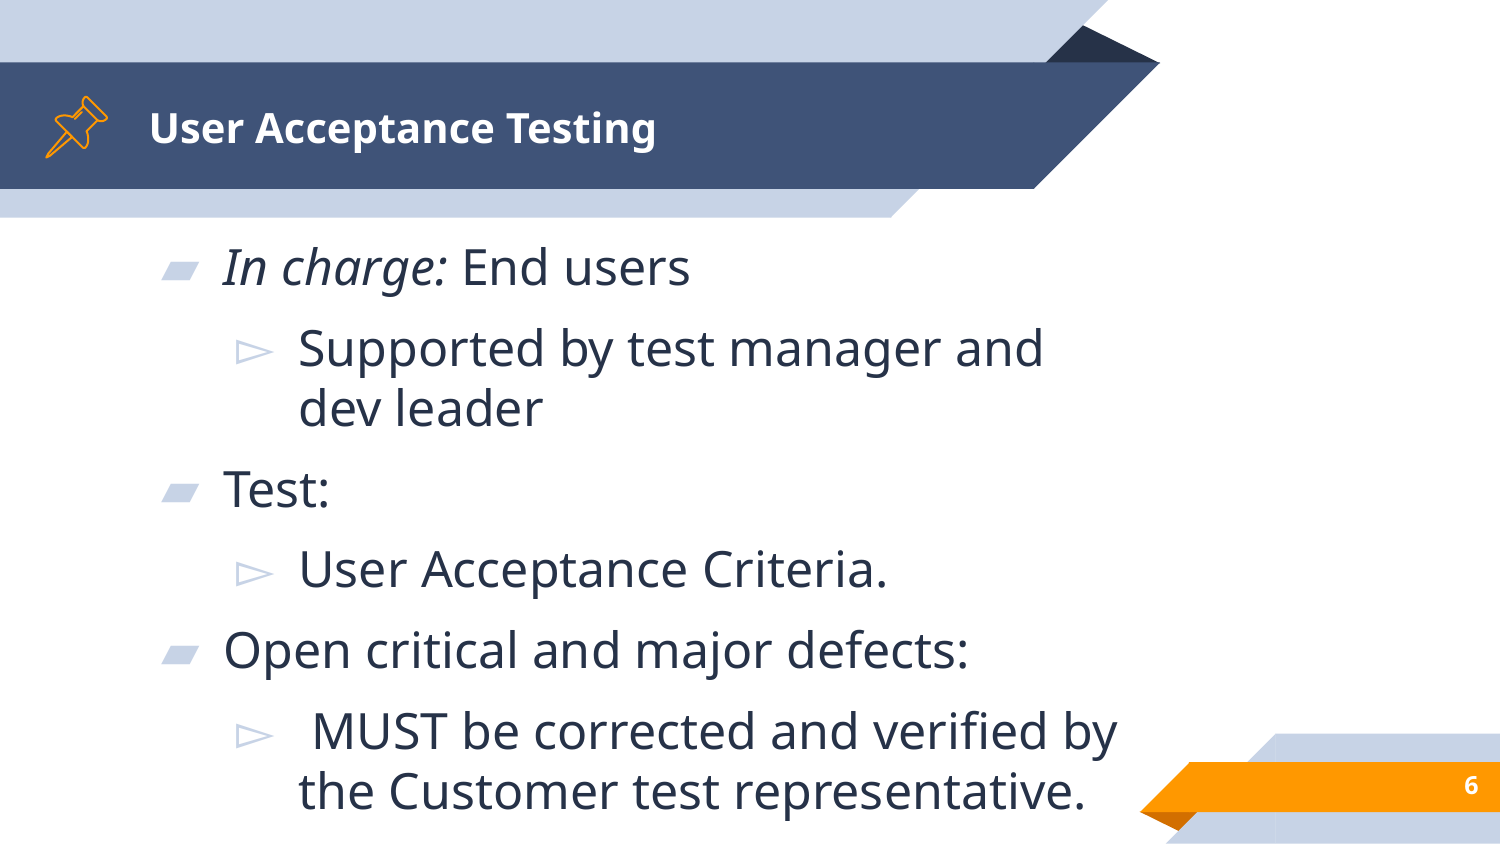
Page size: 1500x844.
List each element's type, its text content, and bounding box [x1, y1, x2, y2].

slide_number ‹#› [1249, 760, 1494, 813]
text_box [45, 96, 108, 158]
title User Acceptance Testing [133, 64, 1035, 190]
list In charge: End users Supported by test manager and dev leader Test: User Acceptance Criteria. Open critical and major defects: MUST be corrected and verified by the Customer test representative. [133, 269, 1140, 786]
